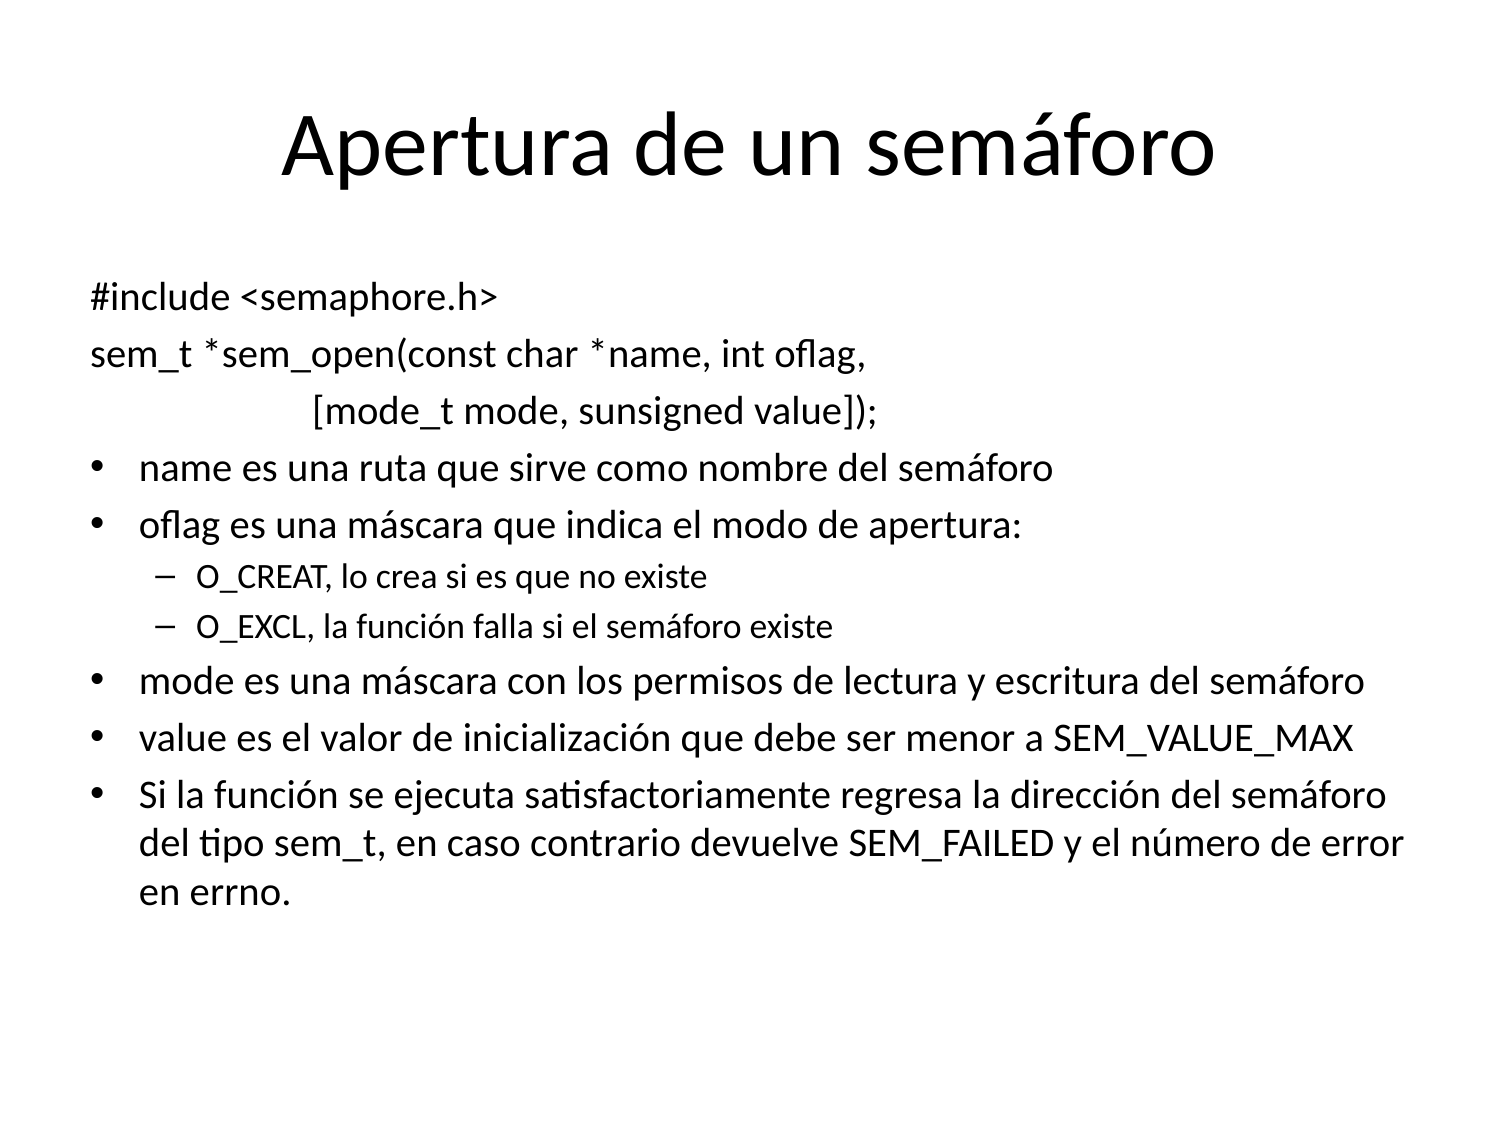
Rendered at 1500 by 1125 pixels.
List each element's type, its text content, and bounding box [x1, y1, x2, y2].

title Apertura de un semáforo [75, 45, 1425, 233]
list #include <semaphore.h> sem_t *sem_open(const char *name, int oflag, [mode_t mode, sunsigned value]); name es una ruta que sirve como nombre del semáforo oflag es una máscara que indica el modo de apertura: O_CREAT, lo crea si es que no existe O_EXCL, la función falla si el semáforo existe mode es una máscara con los permisos de lectura y escritura del semáforo value es el valor de inicialización que debe ser menor a SEM_VALUE_MAX Si la función se ejecuta satisfactoriamente regresa la dirección del semáforo del tipo sem_t, en caso contrario devuelve SEM_FAILED y el número de error en errno. [75, 262, 1425, 1005]
